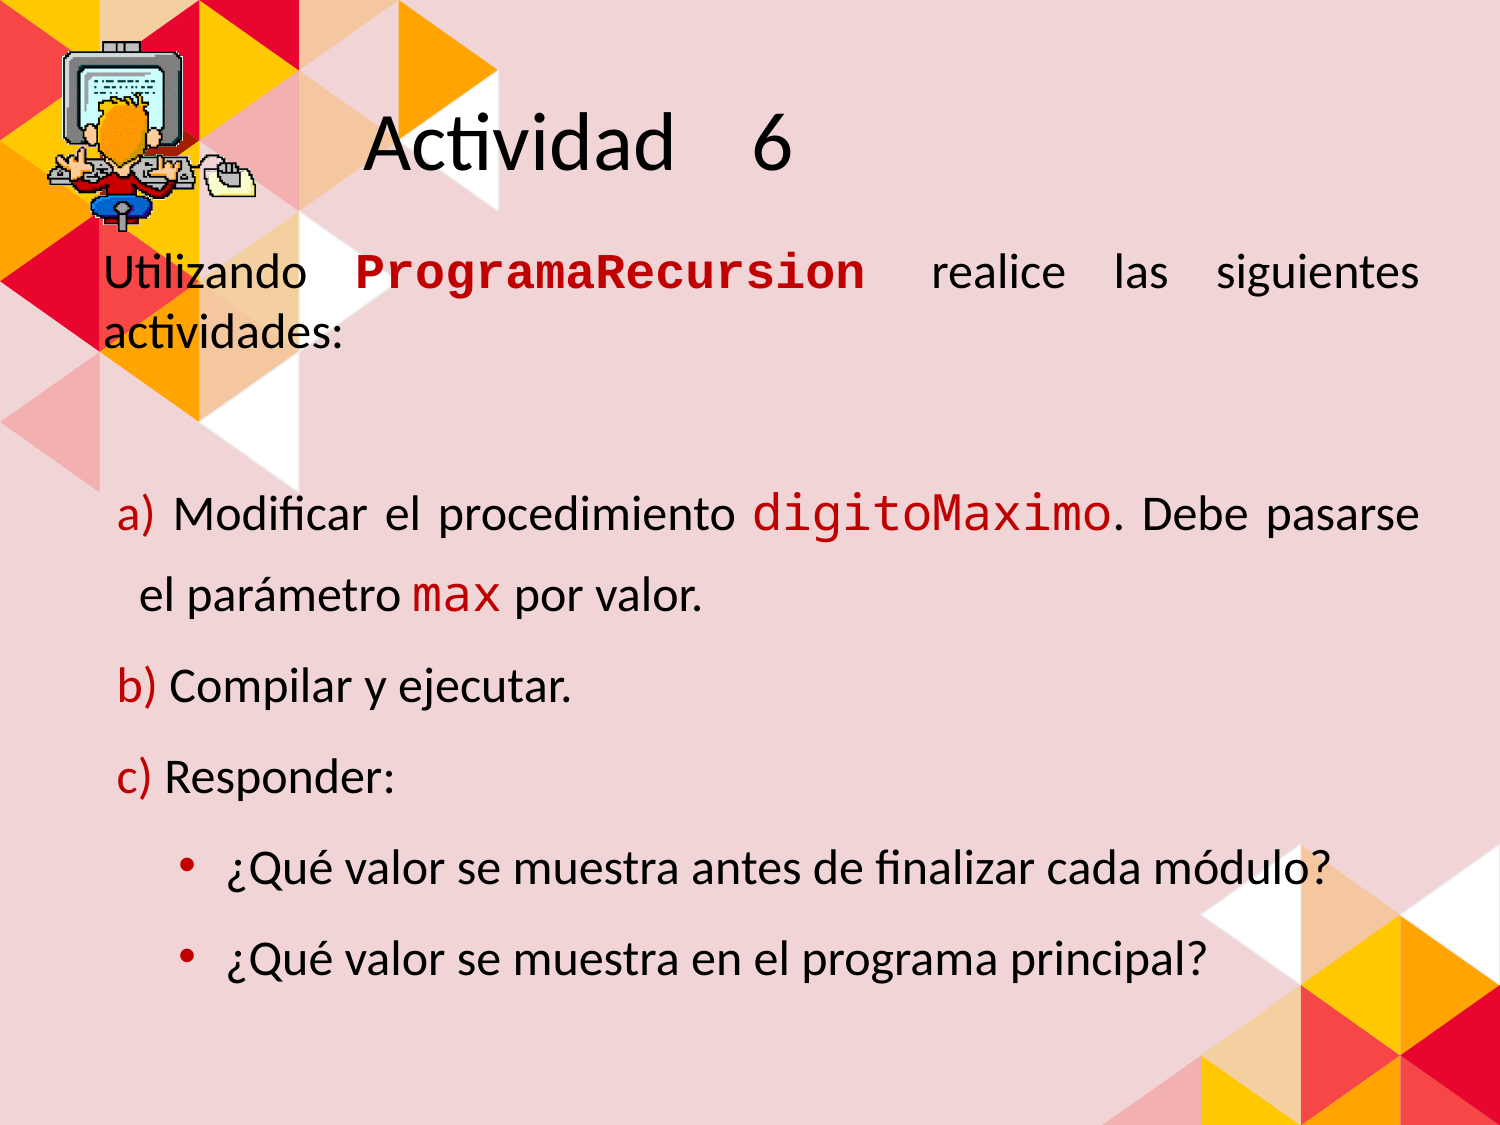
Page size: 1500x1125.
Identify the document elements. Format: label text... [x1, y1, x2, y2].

text_box Utilizando ProgramaRecursion realice las siguientes actividades: Modificar el procedimiento digitoMaximo. Debe pasarse el parámetro max por valor. Compilar y ejecutar. Responder: ¿Qué valor se muestra antes de finalizar cada módulo? ¿Qué valor se muestra en el programa principal? [88, 196, 1435, 1125]
text_box Actividad 6 [348, 50, 1229, 189]
picture [46, 40, 256, 232]
